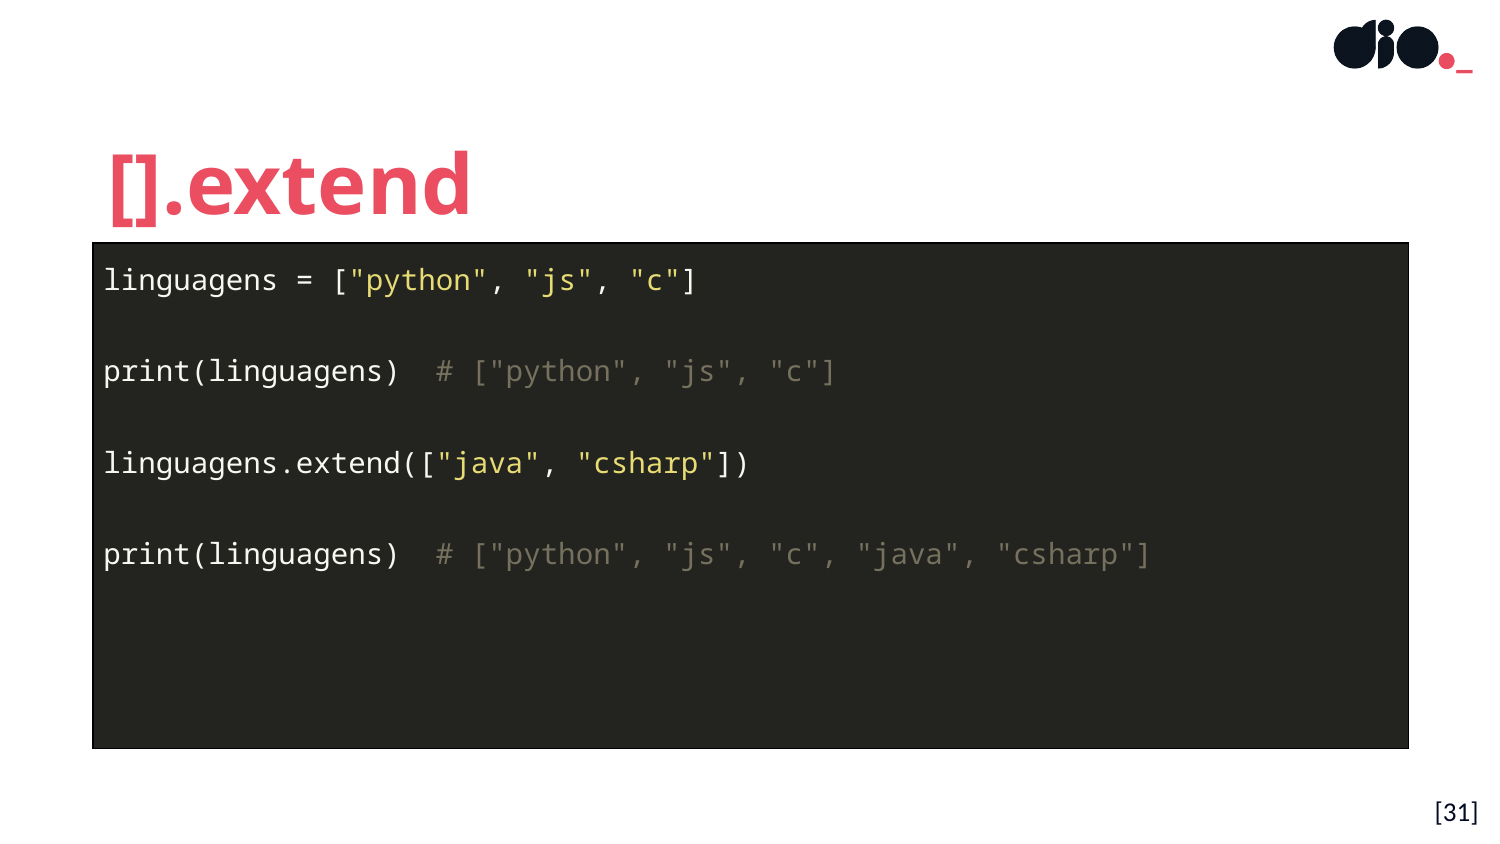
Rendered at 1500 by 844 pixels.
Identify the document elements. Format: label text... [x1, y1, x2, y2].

table_header linguagens = ["python", "js", "c"] print(linguagens) # ["python", "js", "c"] linguagens.extend(["java", "csharp"]) print(linguagens) # ["python", "js", "c", "java", "csharp"] [94, 244, 1408, 748]
text_box [].extend [92, 104, 1408, 242]
picture [1333, 19, 1473, 74]
slide_number [‹#›] [1403, 779, 1494, 844]
